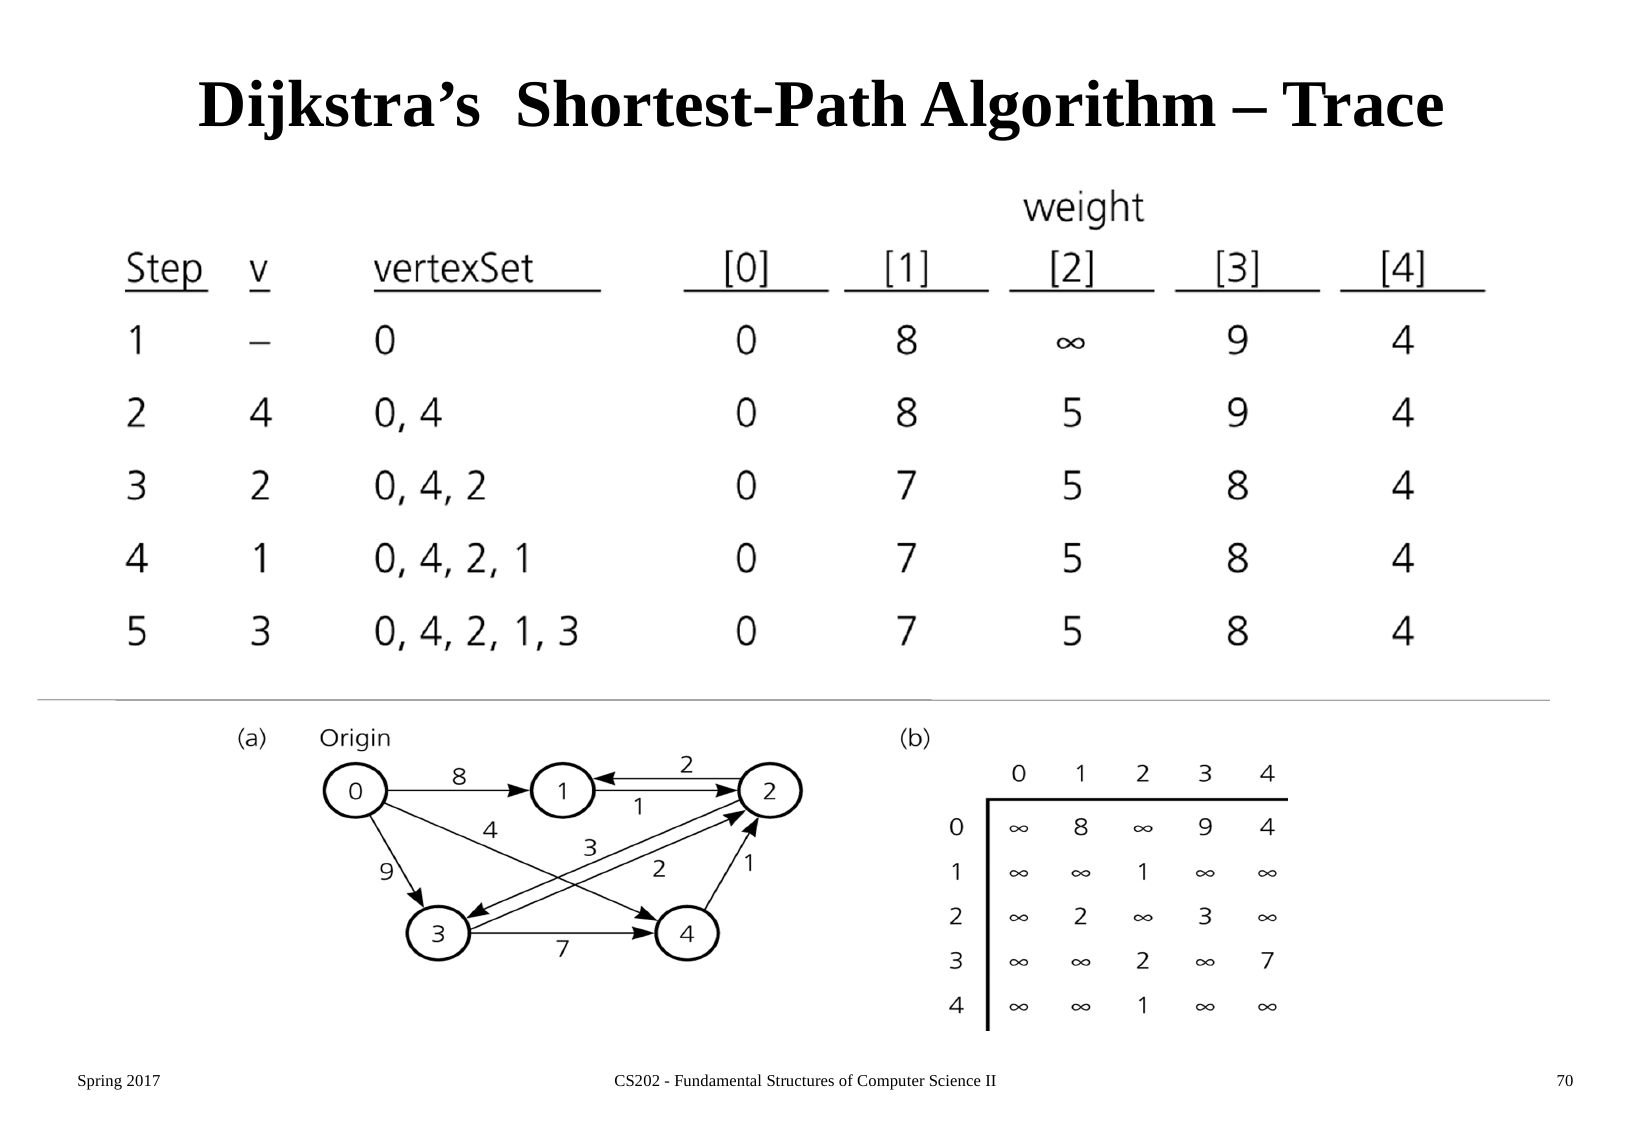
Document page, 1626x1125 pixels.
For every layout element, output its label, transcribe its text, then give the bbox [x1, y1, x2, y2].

picture [124, 187, 1488, 655]
picture [237, 724, 1288, 1031]
title Dijkstra’s Shortest-Path Algorithm – Trace [62, 24, 1600, 175]
footer CS202 - Fundamental Structures of Computer Science II [500, 1062, 1111, 1101]
slide_number 70 [1249, 1062, 1589, 1101]
slide_number Spring 2017 [62, 1062, 402, 1101]
